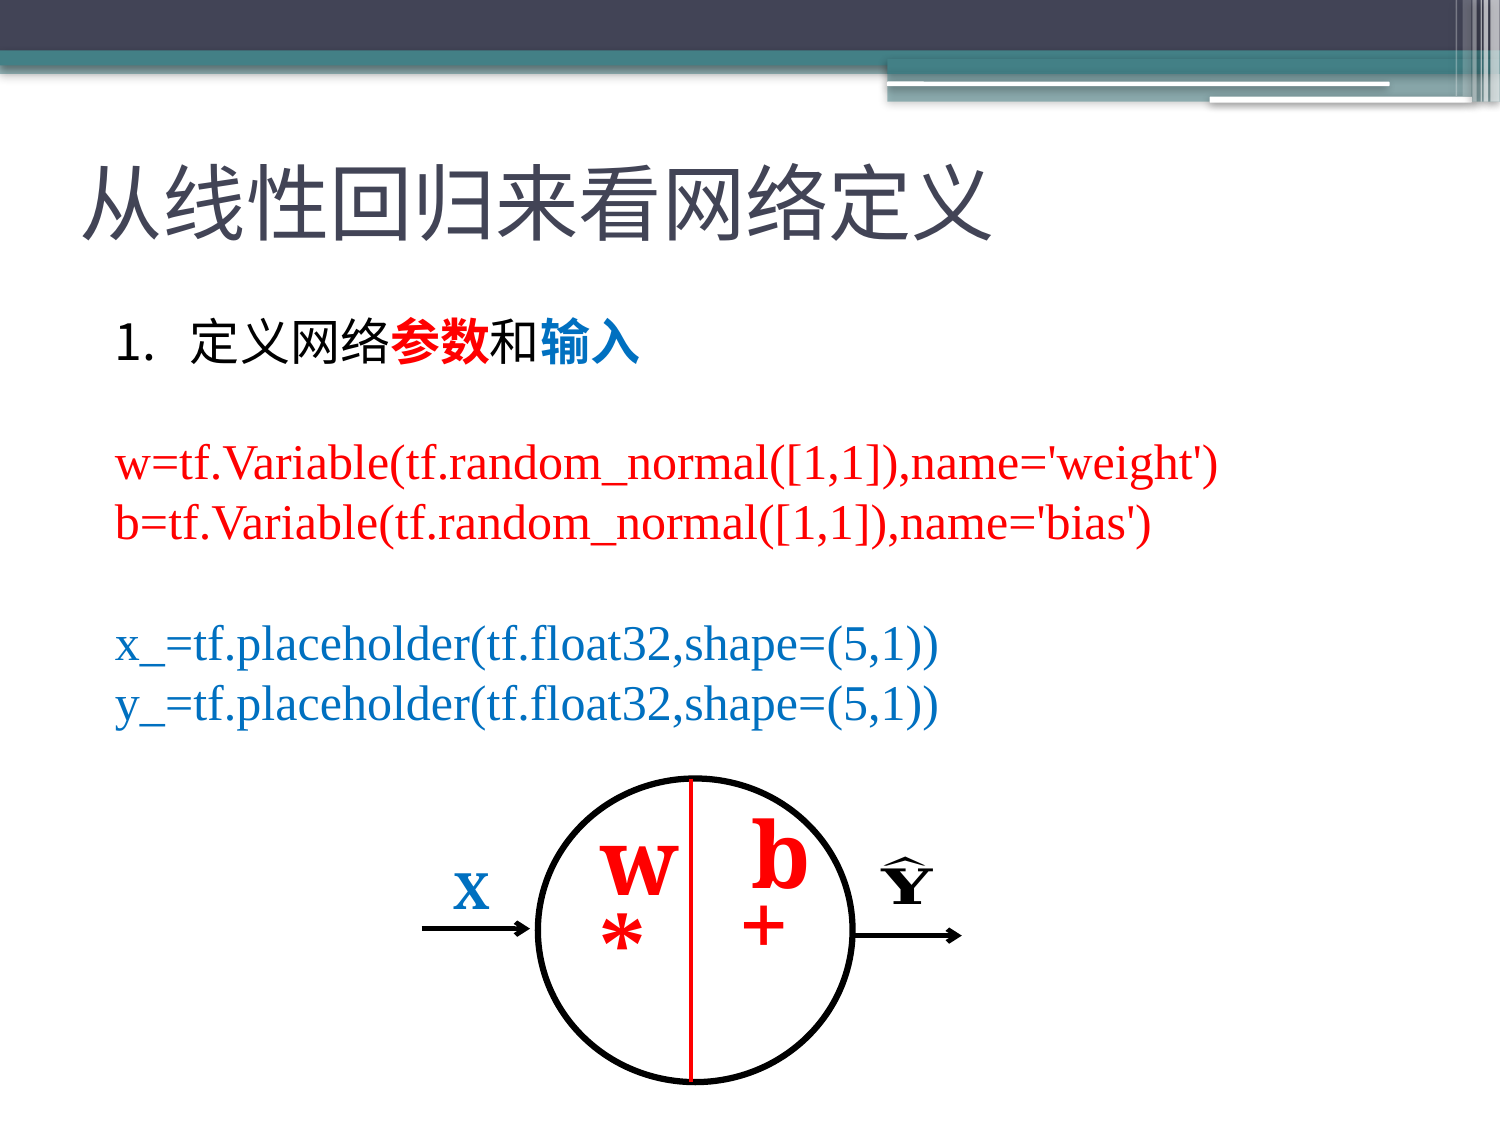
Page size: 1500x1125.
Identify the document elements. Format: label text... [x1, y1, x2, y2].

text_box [415, 778, 963, 1083]
text_box 定义网络参数和输入 w=tf.Variable(tf.random_normal([1,1]),name='weight') b=tf.Variable(tf.random_normal([1,1]),name='bias') x_=tf.placeholder(tf.float32,shape=(5,1)) y_=tf.placeholder(tf.float32,shape=(5,1)) [100, 302, 1329, 738]
title 从线性回归来看网络定义 [64, 113, 1415, 289]
